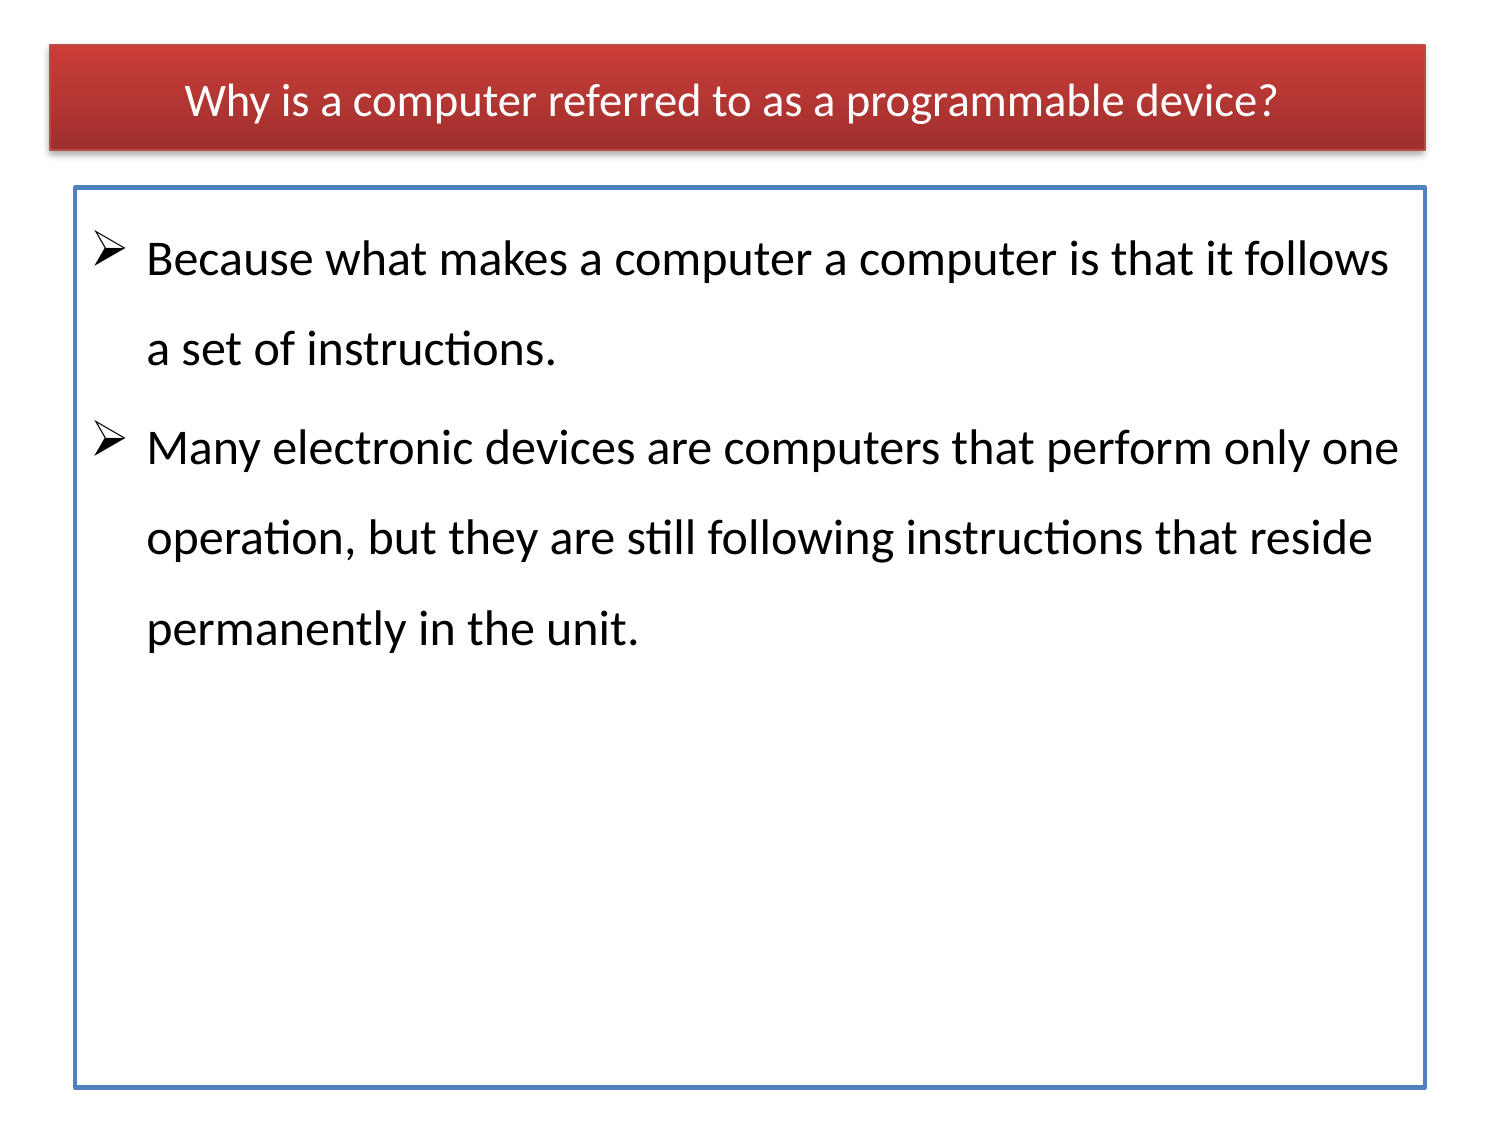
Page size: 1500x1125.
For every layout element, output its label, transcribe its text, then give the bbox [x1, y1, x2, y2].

title Why is a computer referred to as a programmable device? [49, 44, 1426, 151]
list Because what makes a computer a computer is that it follows a set of instructions. Many electronic devices are computers that perform only one operation, but they are still following instructions that reside permanently in the unit. [73, 185, 1427, 1090]
